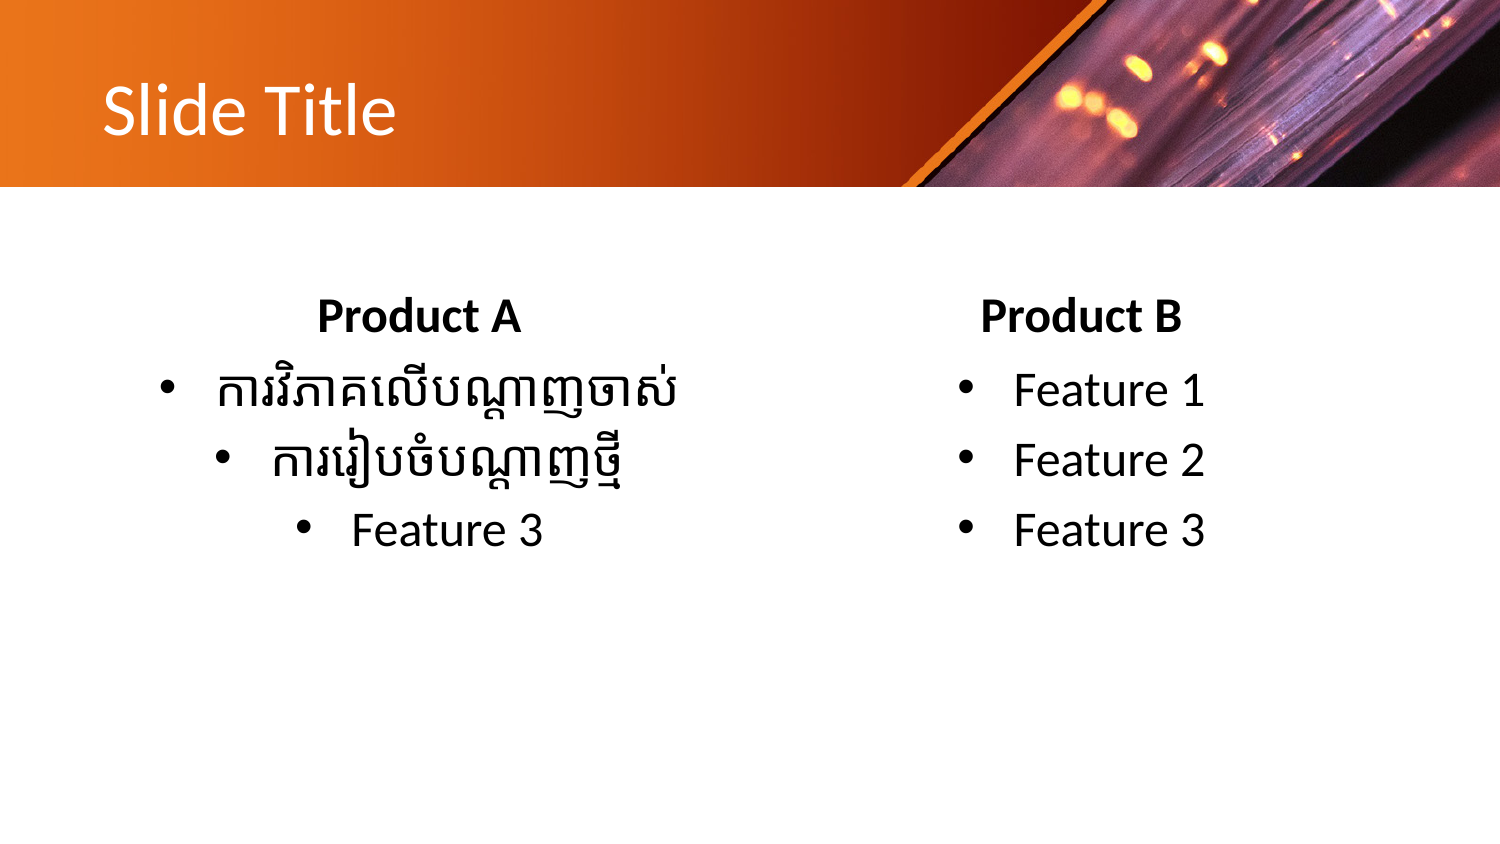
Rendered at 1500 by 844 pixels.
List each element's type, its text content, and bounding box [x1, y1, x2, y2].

list Feature 1 Feature 2 Feature 3 [750, 349, 1413, 723]
title Slide Title [87, 42, 1413, 168]
list Product A [88, 271, 750, 349]
picture [0, 0, 1500, 844]
list Product B [750, 271, 1413, 349]
list ការវិភាគលើបណ្ដាញចាស់ ការរៀបចំបណ្ដាញថ្មី Feature 3 [88, 349, 750, 723]
